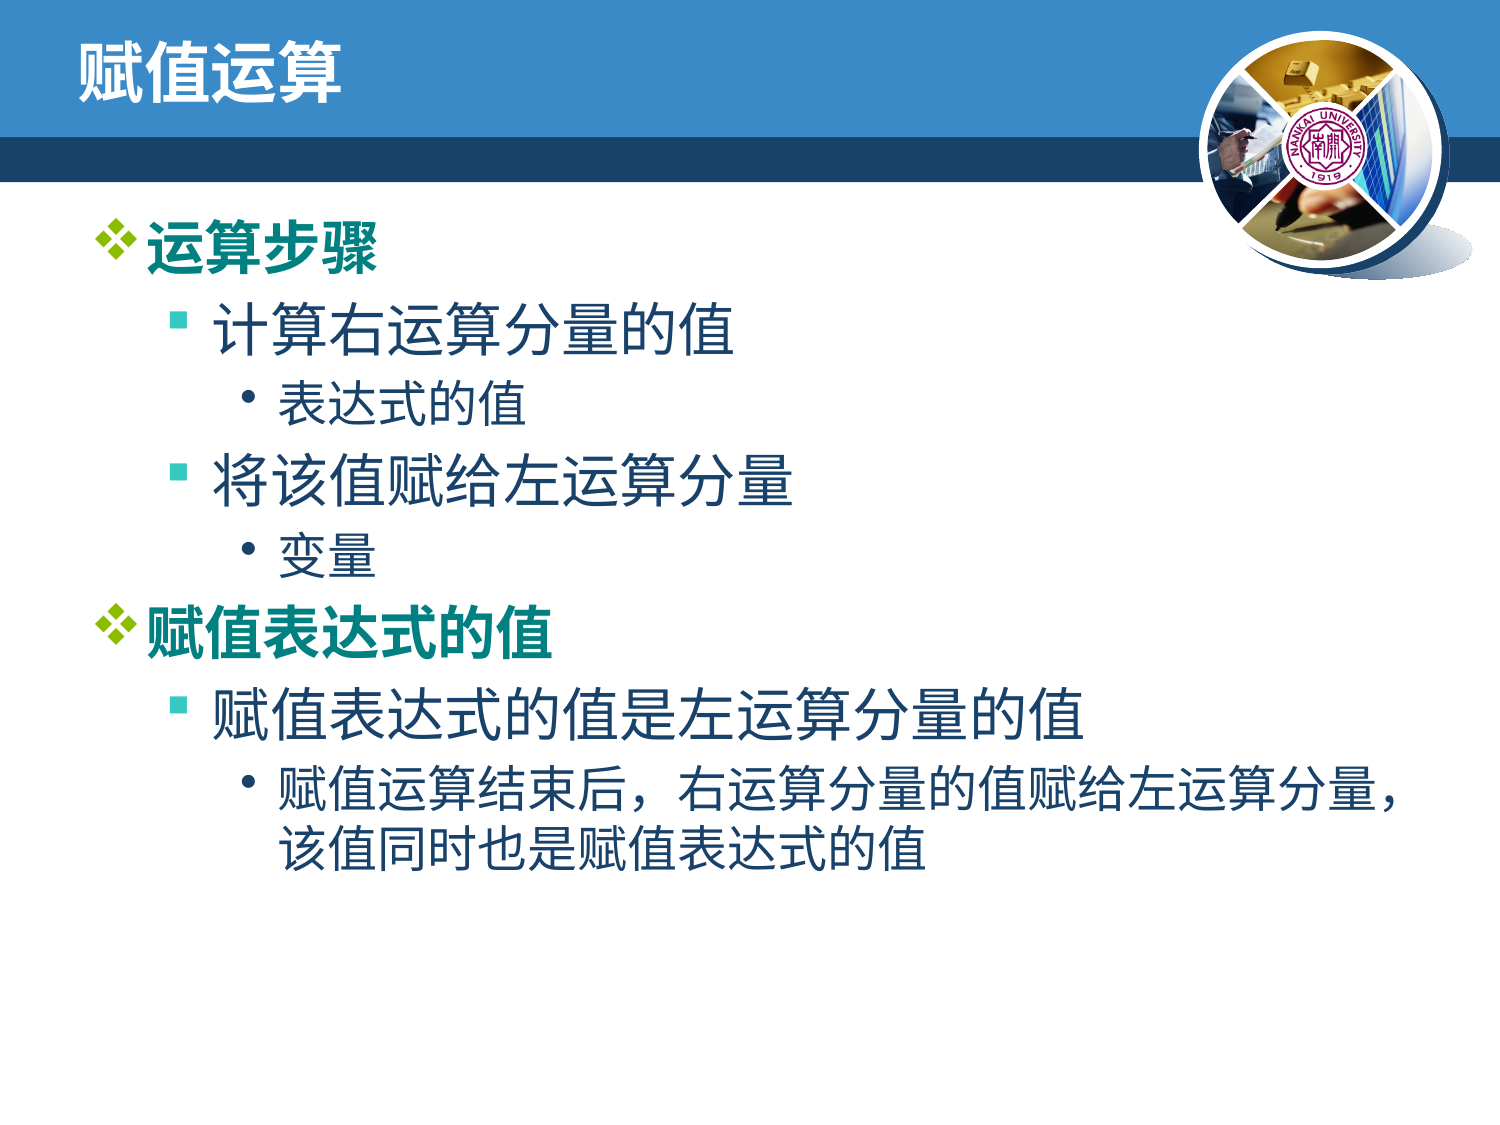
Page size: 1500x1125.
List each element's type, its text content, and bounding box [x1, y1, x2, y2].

list 运算步骤 计算右运算分量的值 表达式的值 将该值赋给左运算分量 变量 赋值表达式的值 赋值表达式的值是左运算分量的值 赋值运算结束后，右运算分量的值赋给左运算分量，该值同时也是赋值表达式的值 [75, 203, 1425, 1065]
picture [1207, 40, 1433, 203]
title 赋值运算 [62, 24, 1275, 118]
